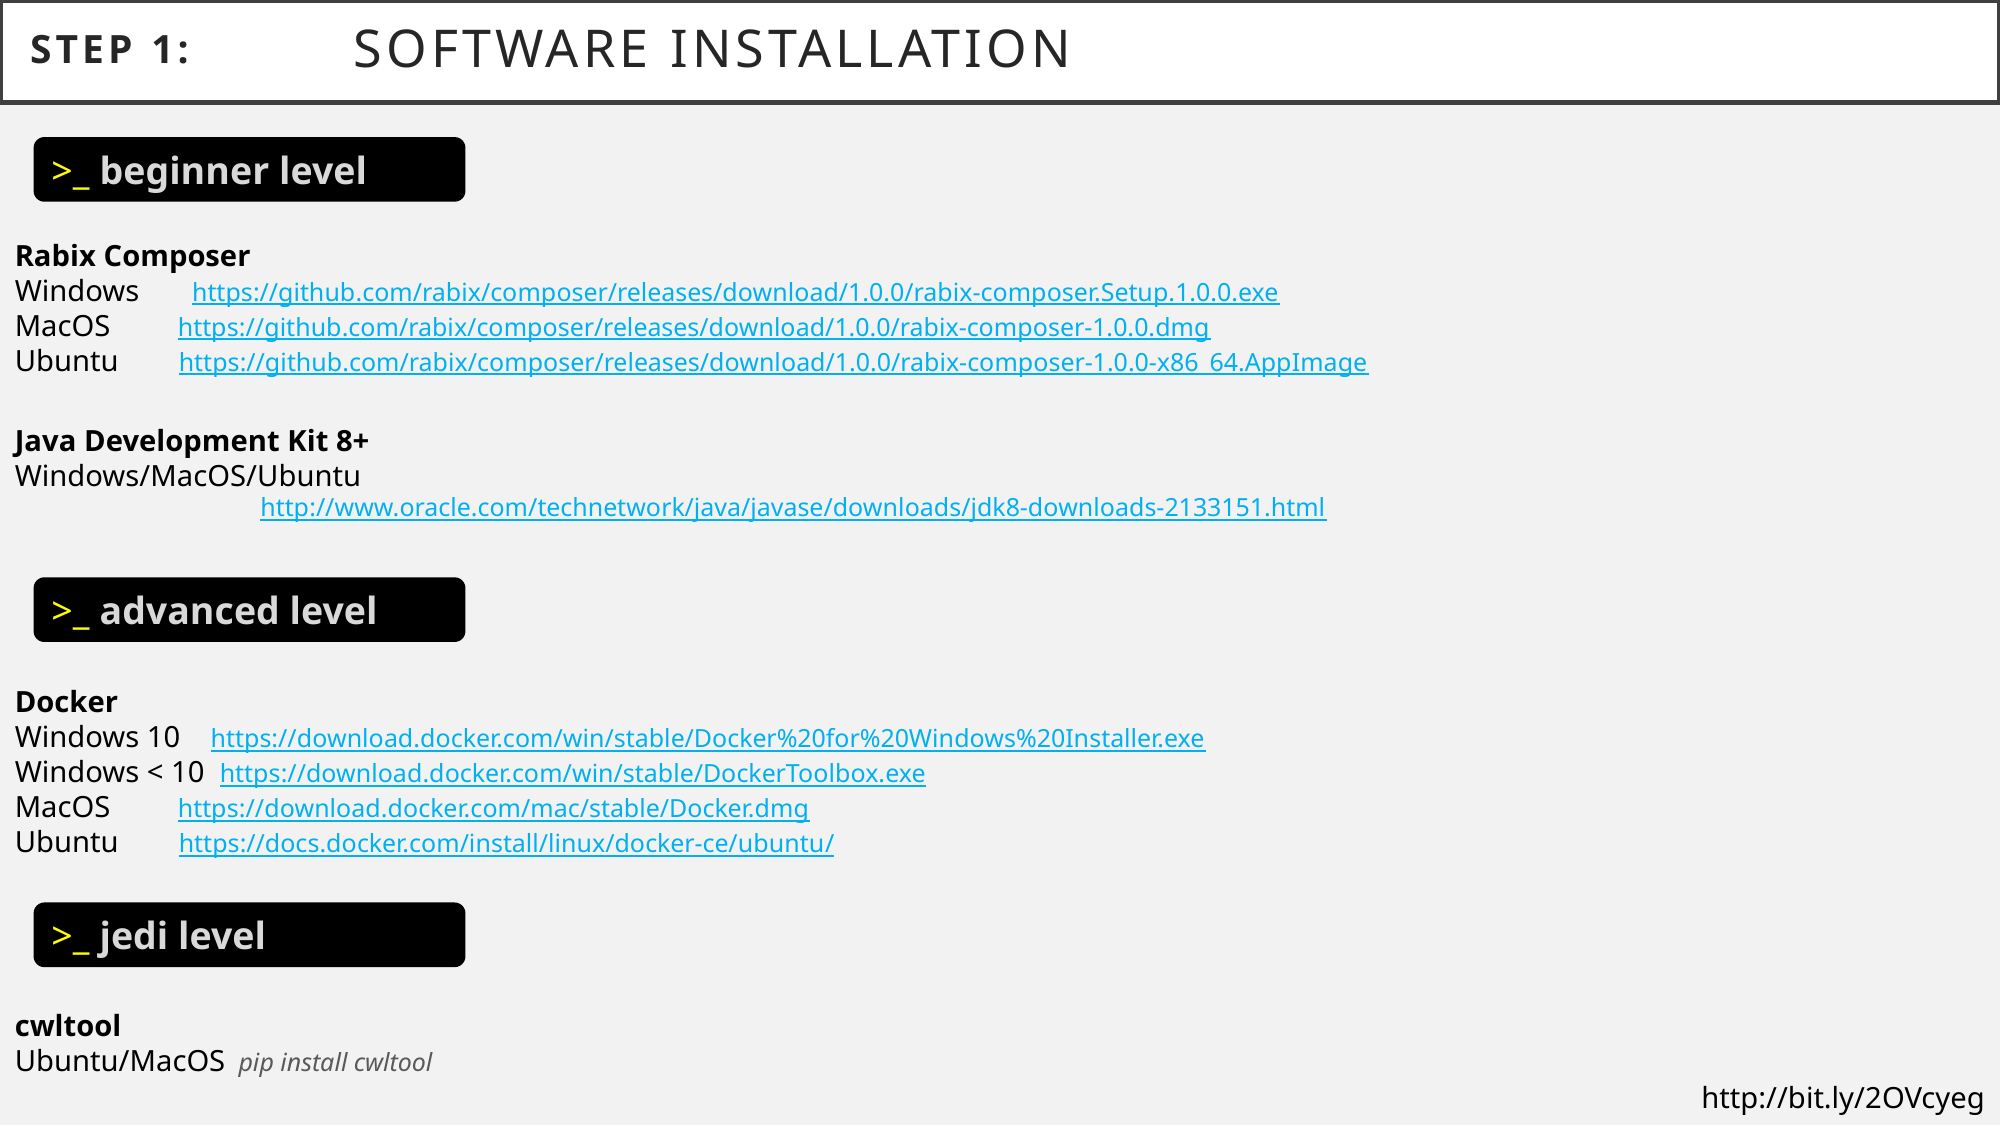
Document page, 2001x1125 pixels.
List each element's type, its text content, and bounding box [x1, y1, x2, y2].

text_box http://bit.ly/2OVcyeg [1519, 1072, 2000, 1123]
text_box >_ jedi level [32, 901, 467, 969]
text_box Rabix Composer Windows https://github.com/rabix/composer/releases/download/1.0.0/rabix-composer.Setup.1.0.0.exe MacOS https://github.com/rabix/composer/releases/download/1.0.0/rabix-composer-1.0.0.dmg Ubuntu https://github.com/rabix/composer/releases/download/1.0.0/rabix-composer-1.0.0-x86_64.AppImage [0, 229, 2000, 385]
text_box Docker Windows 10 https://download.docker.com/win/stable/Docker%20for%20Windows%20Installer.exe Windows < 10 https://download.docker.com/win/stable/DockerToolbox.exe MacOS https://download.docker.com/mac/stable/Docker.dmg Ubuntu https://docs.docker.com/install/linux/docker-ce/ubuntu/ [0, 676, 2000, 866]
text_box >_ advanced level [32, 576, 467, 644]
text_box Java Development Kit 8+ Windows/MacOS/Ubuntu http://www.oracle.com/technetwork/java/javase/downloads/jdk8-downloads-2133151.html [0, 414, 2000, 534]
text_box cwltool Ubuntu/MacOS pip install cwltool [0, 1000, 2000, 1085]
text_box software installation [323, 0, 2000, 103]
text_box >_ beginner level [32, 135, 467, 203]
title STEP 1: [0, 0, 2000, 105]
